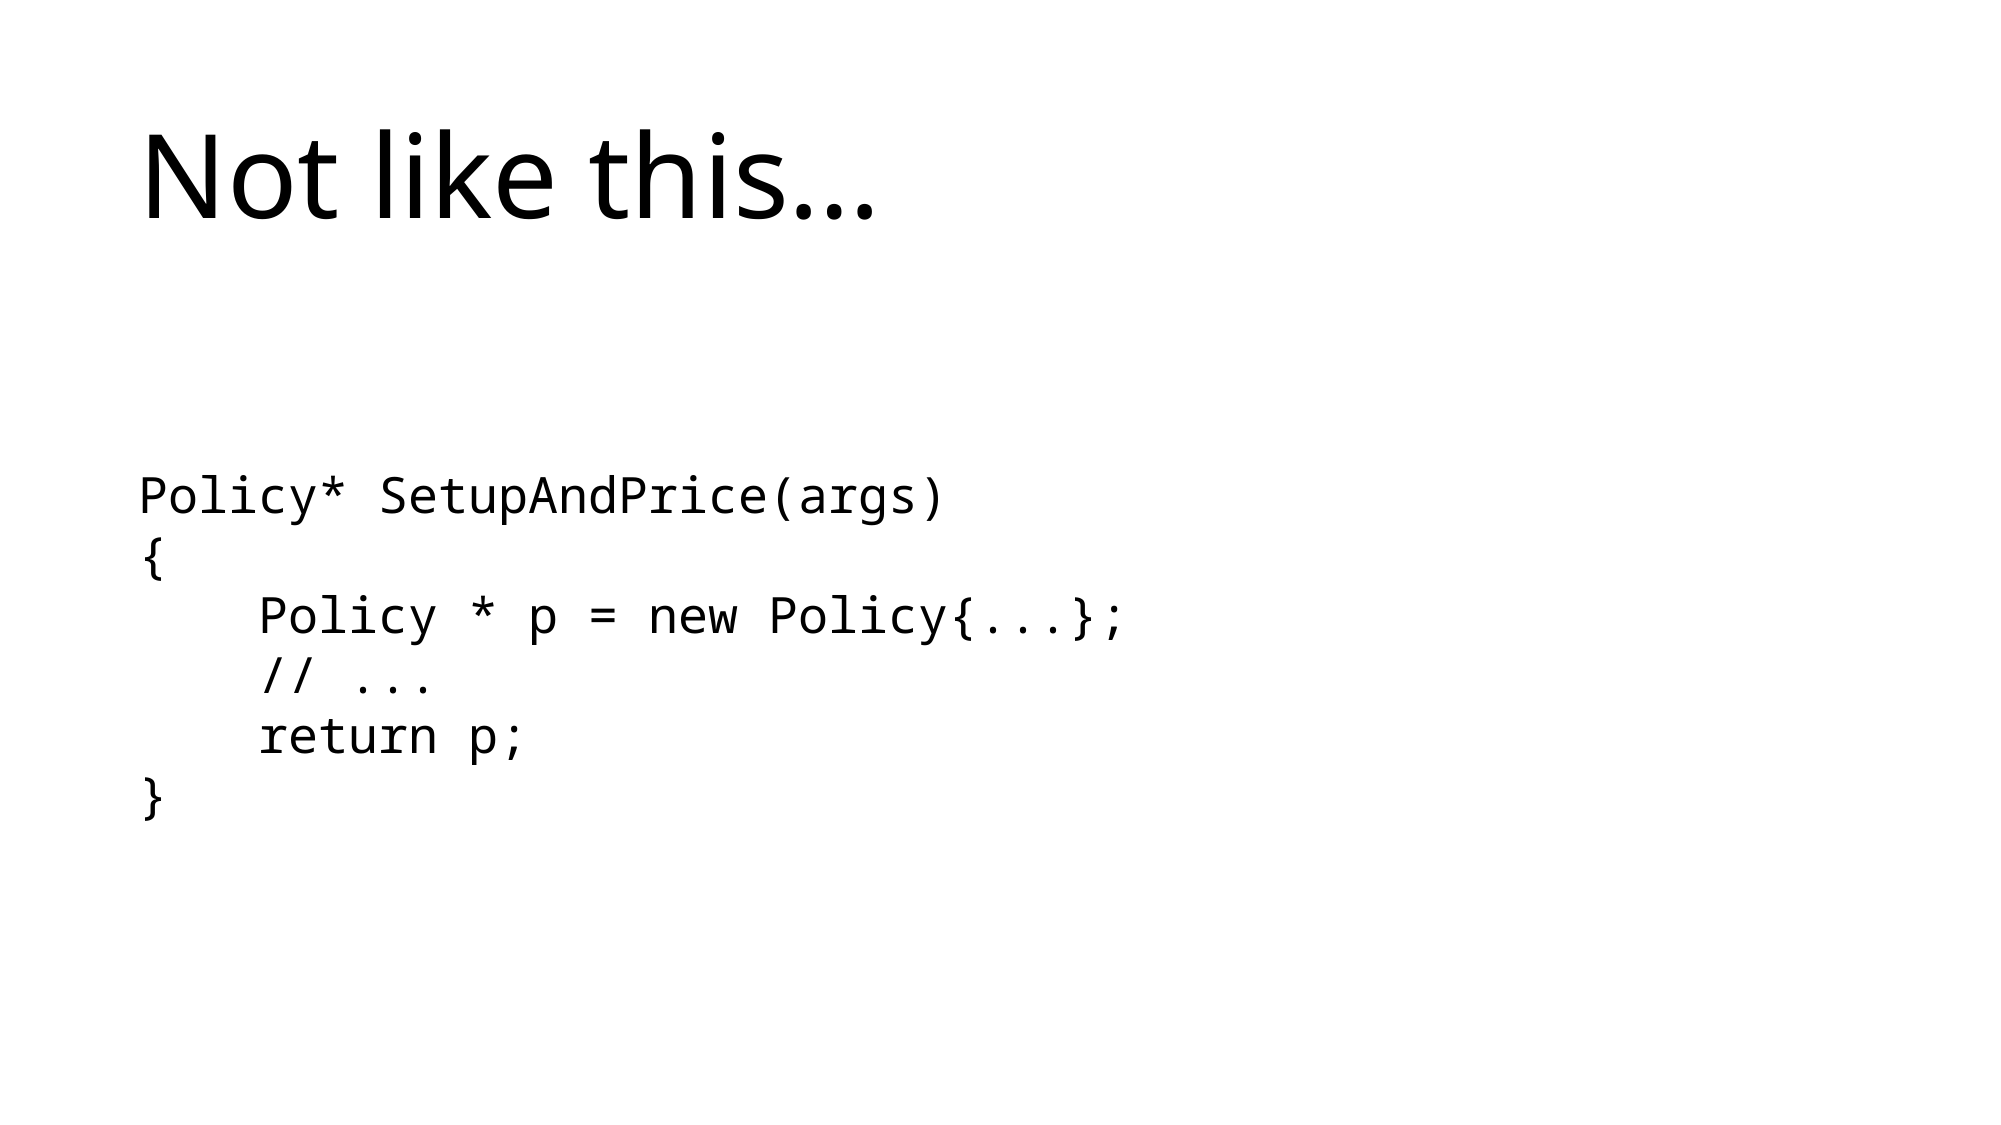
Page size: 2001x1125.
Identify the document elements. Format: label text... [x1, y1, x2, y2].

title Not like this… [138, 77, 1862, 267]
list Policy* SetupAndPrice(args) { Policy * p = new Policy{...}; // ... return p; } [138, 323, 1177, 963]
